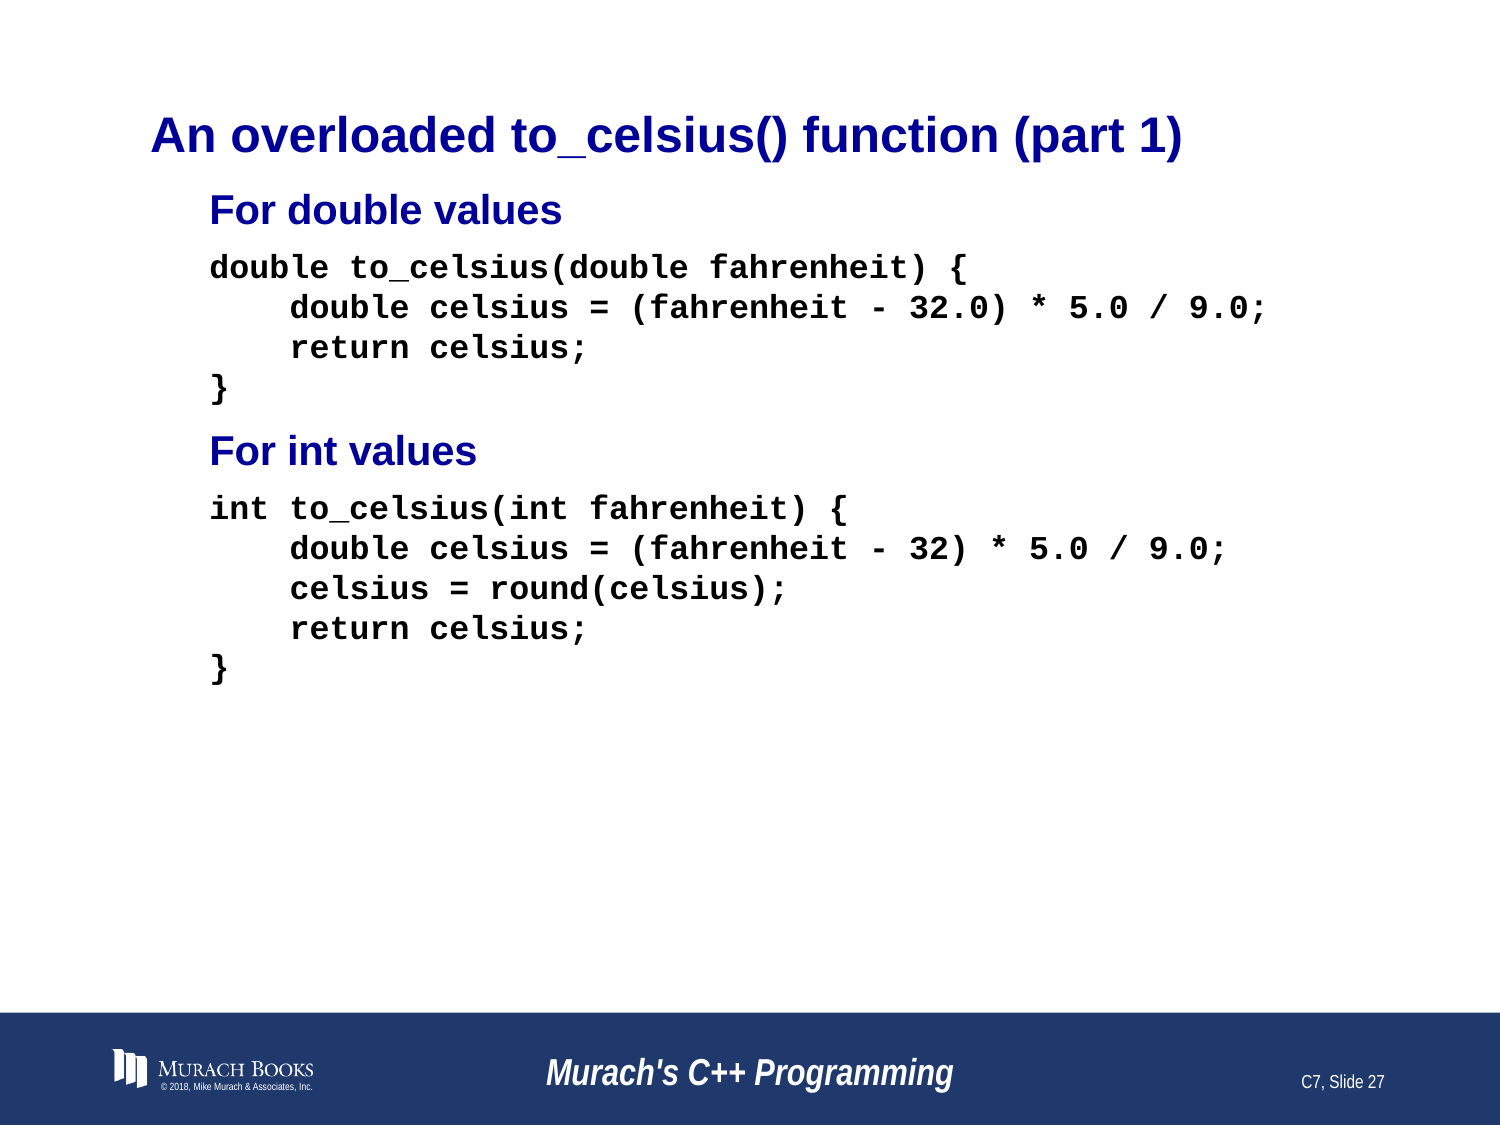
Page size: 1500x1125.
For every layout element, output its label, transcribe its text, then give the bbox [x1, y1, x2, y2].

footer © 2018, Mike Murach & Associates, Inc. [12, 1025, 463, 1100]
slide_number C7, Slide 27 [1087, 1025, 1400, 1100]
list For double values double to_celsius(double fahrenheit) { double celsius = (fahrenheit - 32.0) * 5.0 / 9.0; return celsius; } For int values int to_celsius(int fahrenheit) { double celsius = (fahrenheit - 32) * 5.0 / 9.0; celsius = round(celsius); return celsius; } [137, 174, 1350, 975]
slide_number Murach's C++ Programming [463, 1025, 1050, 1100]
title An overloaded to_celsius() function (part 1) [150, 102, 1350, 164]
